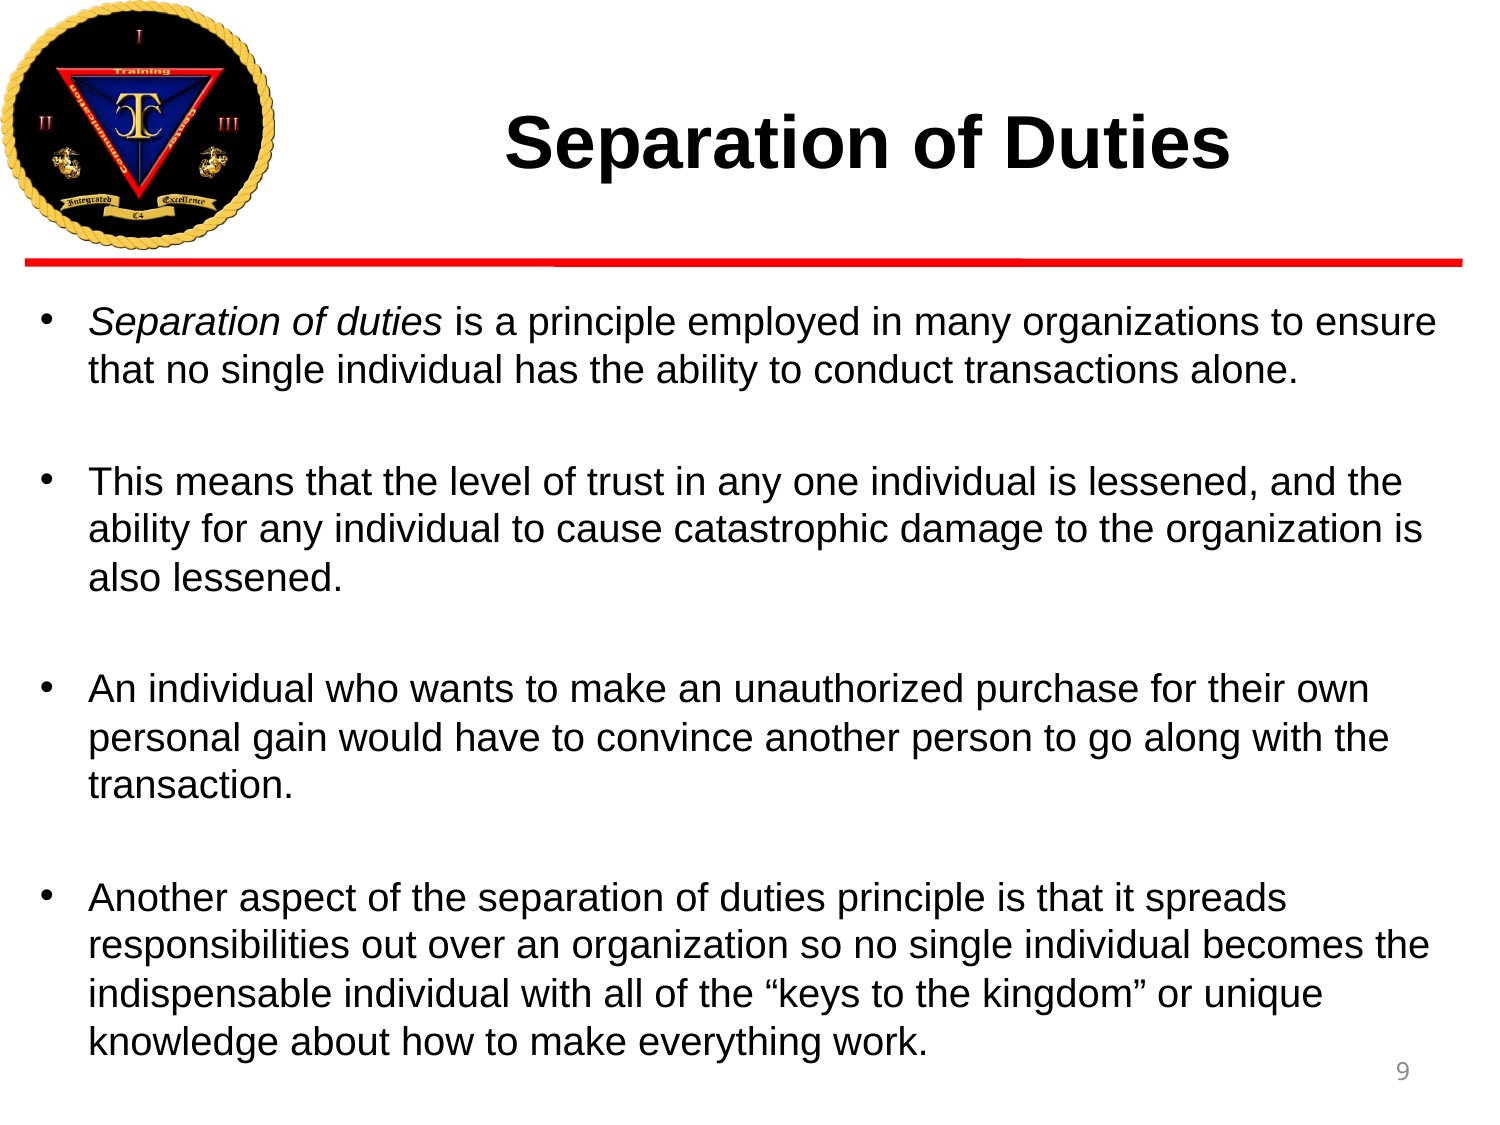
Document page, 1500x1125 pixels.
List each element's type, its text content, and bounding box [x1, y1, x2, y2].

slide_number 9 [1074, 1042, 1425, 1103]
picture [0, 0, 275, 250]
title Separation of Duties [274, 44, 1463, 233]
list Separation of duties is a principle employed in many organizations to ensure that no single individual has the ability to conduct transactions alone. This means that the level of trust in any one individual is lessened, and the ability for any individual to cause catastrophic damage to the organization is also lessened. An individual who wants to make an unauthorized purchase for their own personal gain would have to convince another person to go along with the transaction. Another aspect of the separation of duties principle is that it spreads responsibilities out over an organization so no single individual becomes the indispensable individual with all of the “keys to the kingdom” or unique knowledge about how to make everything work. [24, 287, 1463, 1125]
